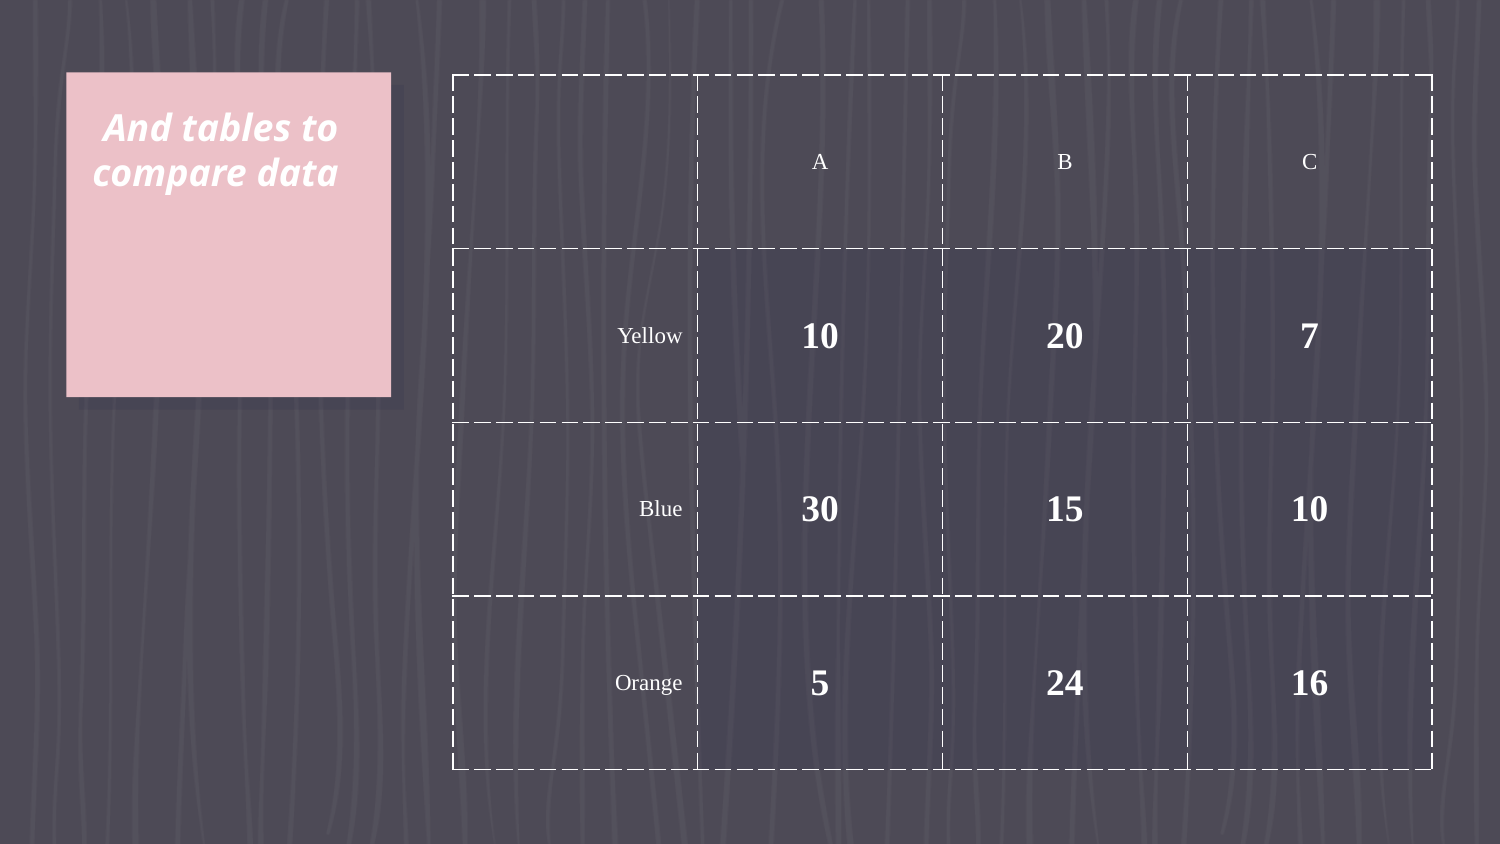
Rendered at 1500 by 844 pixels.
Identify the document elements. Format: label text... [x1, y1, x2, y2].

table_cell 30 [698, 422, 942, 596]
table_header C [1187, 75, 1432, 249]
table_cell Orange [453, 596, 698, 770]
table_cell 15 [942, 422, 1187, 596]
table_header B [942, 75, 1187, 249]
table_header A [698, 75, 942, 249]
table_header [453, 75, 698, 249]
table_cell 5 [698, 596, 942, 770]
title And tables to compare data [70, 89, 354, 355]
table_cell Blue [453, 422, 698, 596]
table_cell 7 [1187, 249, 1432, 422]
table_cell 20 [942, 249, 1187, 422]
table_cell 16 [1187, 596, 1432, 770]
table_cell 10 [698, 249, 942, 422]
table_cell 24 [942, 596, 1187, 770]
table_cell Yellow [453, 249, 698, 422]
table_cell 10 [1187, 422, 1432, 596]
